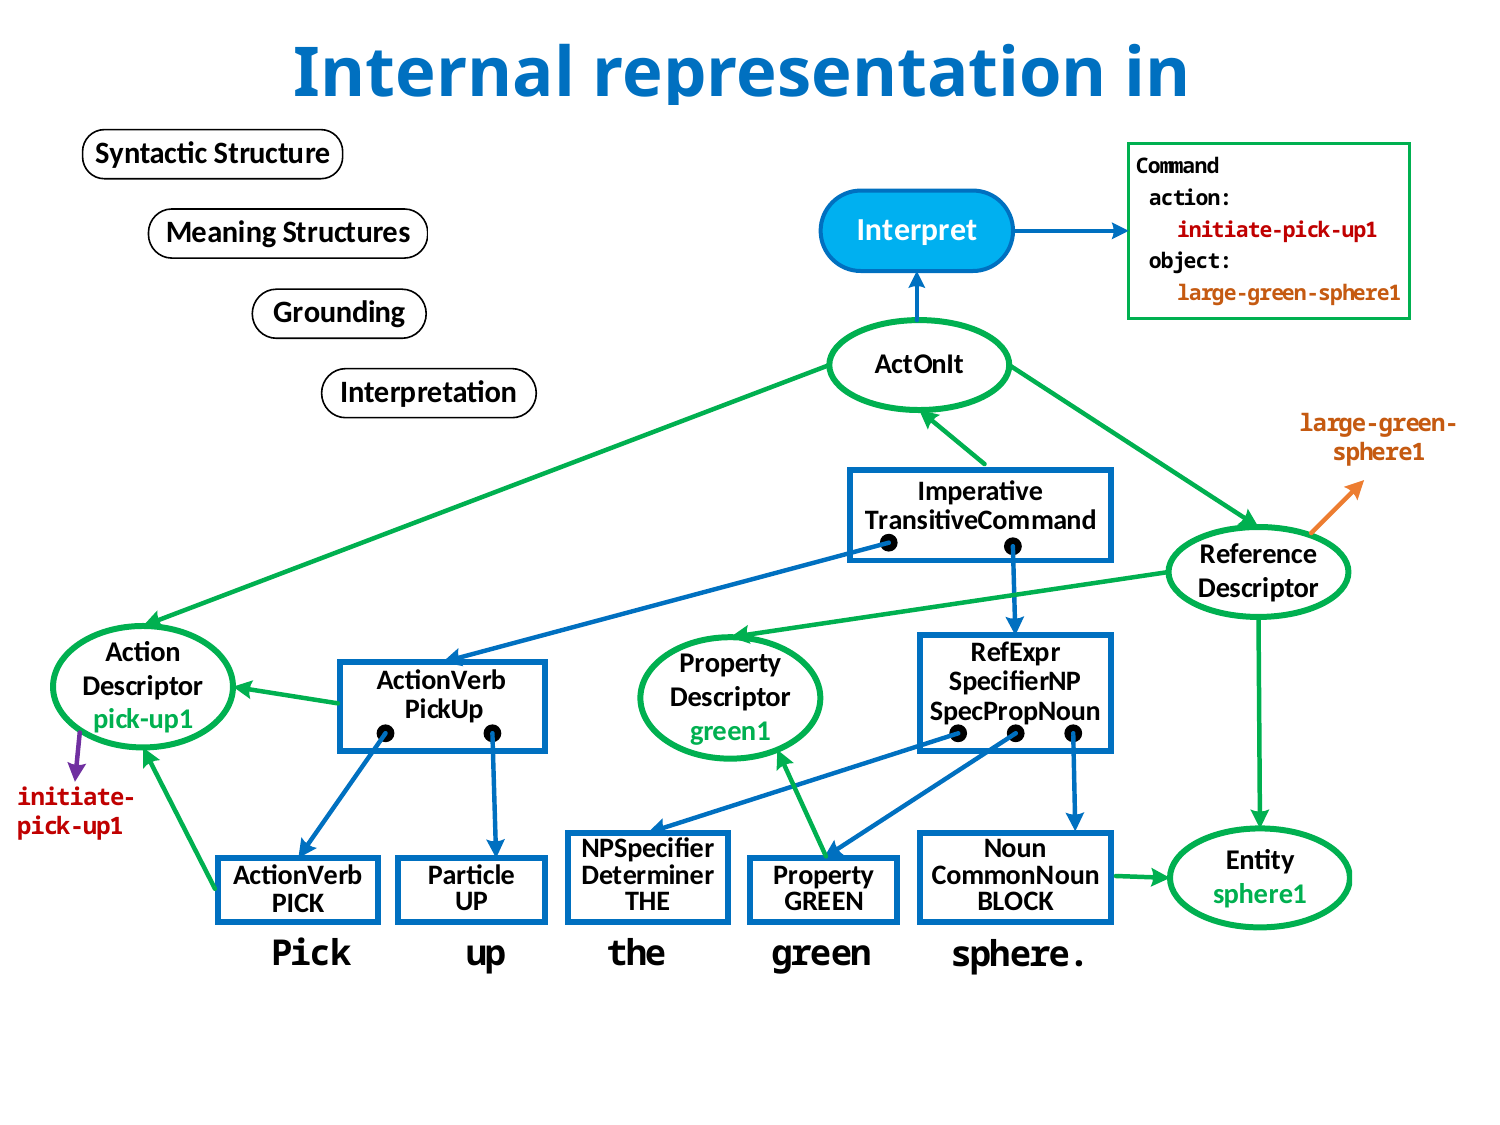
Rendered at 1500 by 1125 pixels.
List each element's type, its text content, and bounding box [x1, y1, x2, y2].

picture [0, 102, 1500, 1023]
text_box Internal representation in Lucia [257, 29, 1229, 102]
